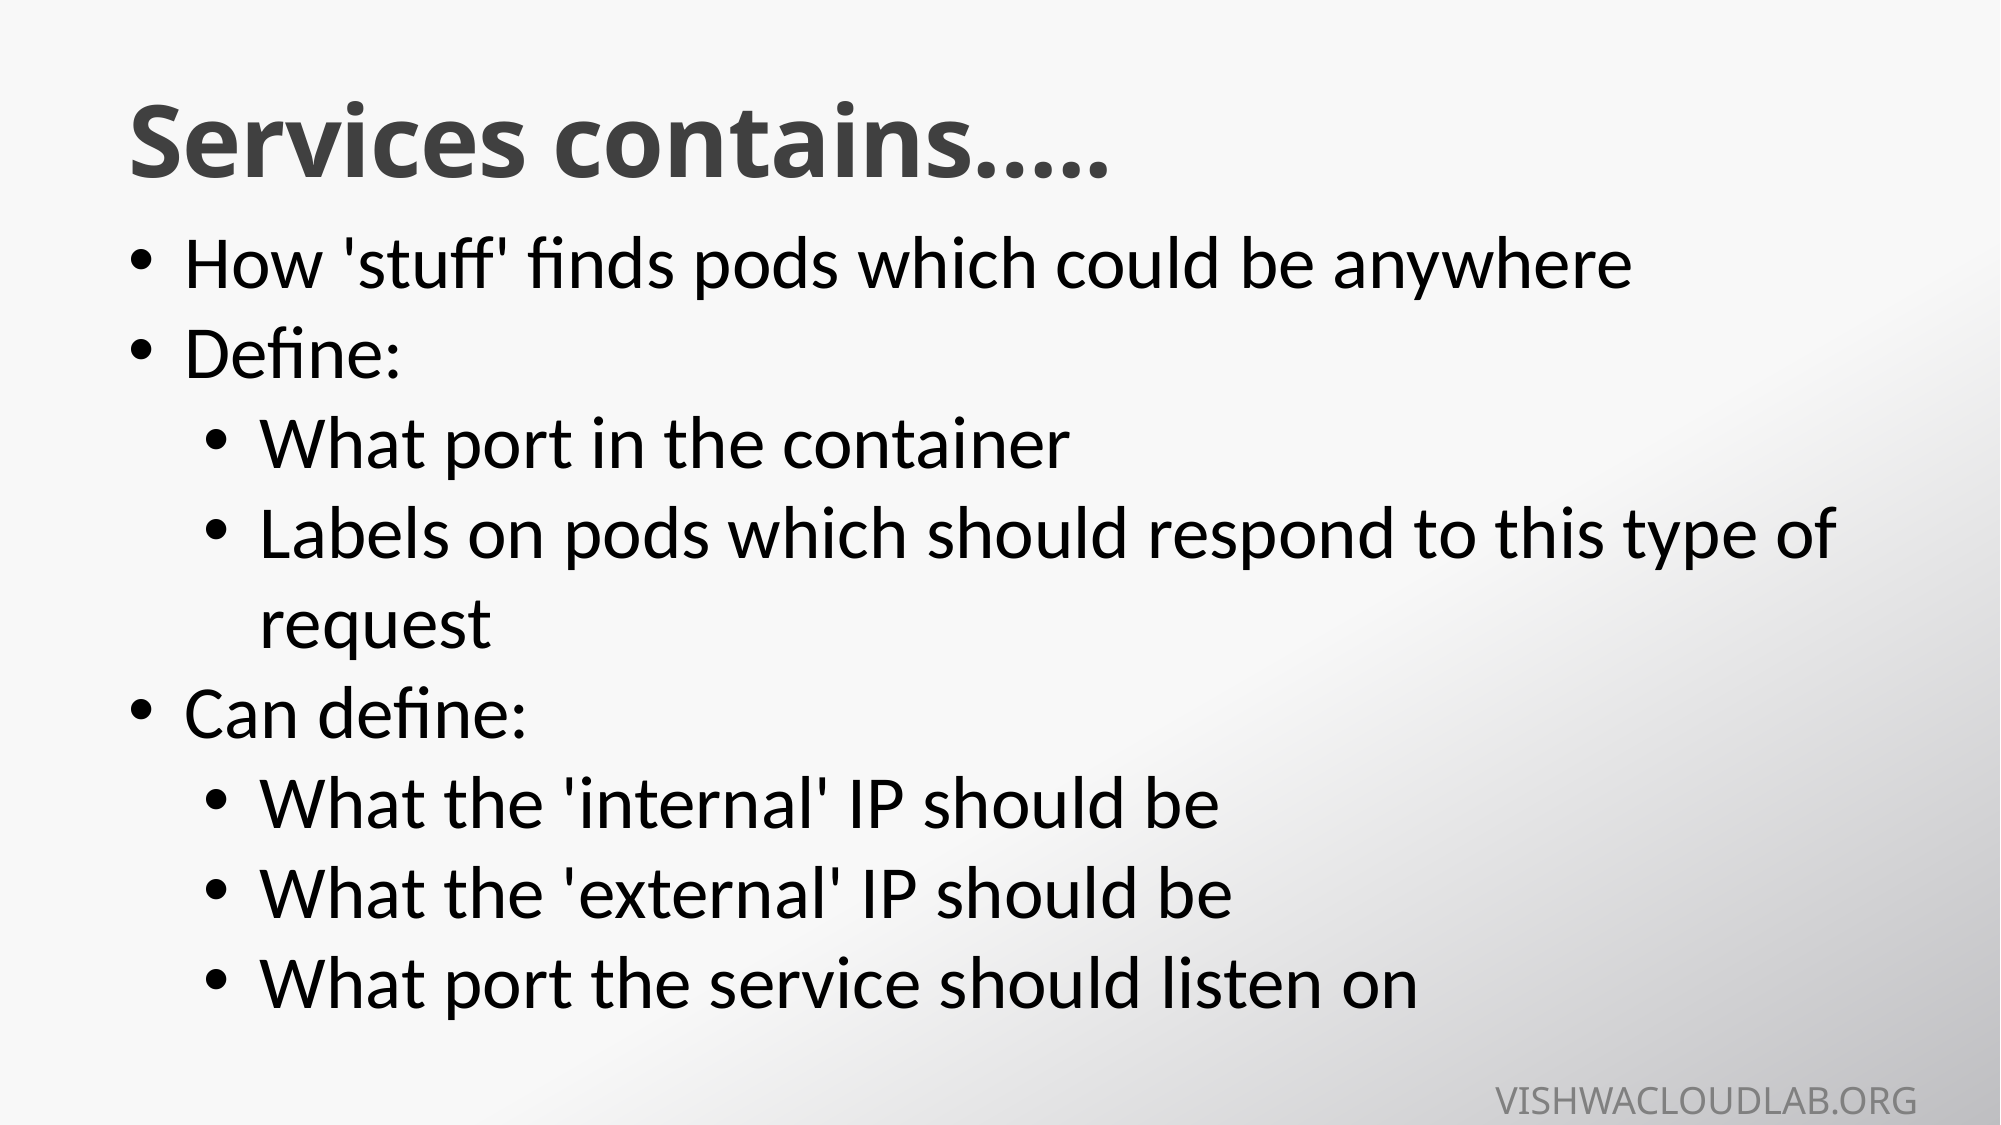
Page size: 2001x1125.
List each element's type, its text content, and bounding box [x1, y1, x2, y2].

title Services contains….. [113, 47, 1764, 205]
text_box How 'stuff' finds pods which could be anywhere Define: What port in the container Labels on pods which should respond to this type of request Can define: What the 'internal' IP should be What the 'external' IP should be What port the service should listen on [113, 205, 1881, 1031]
